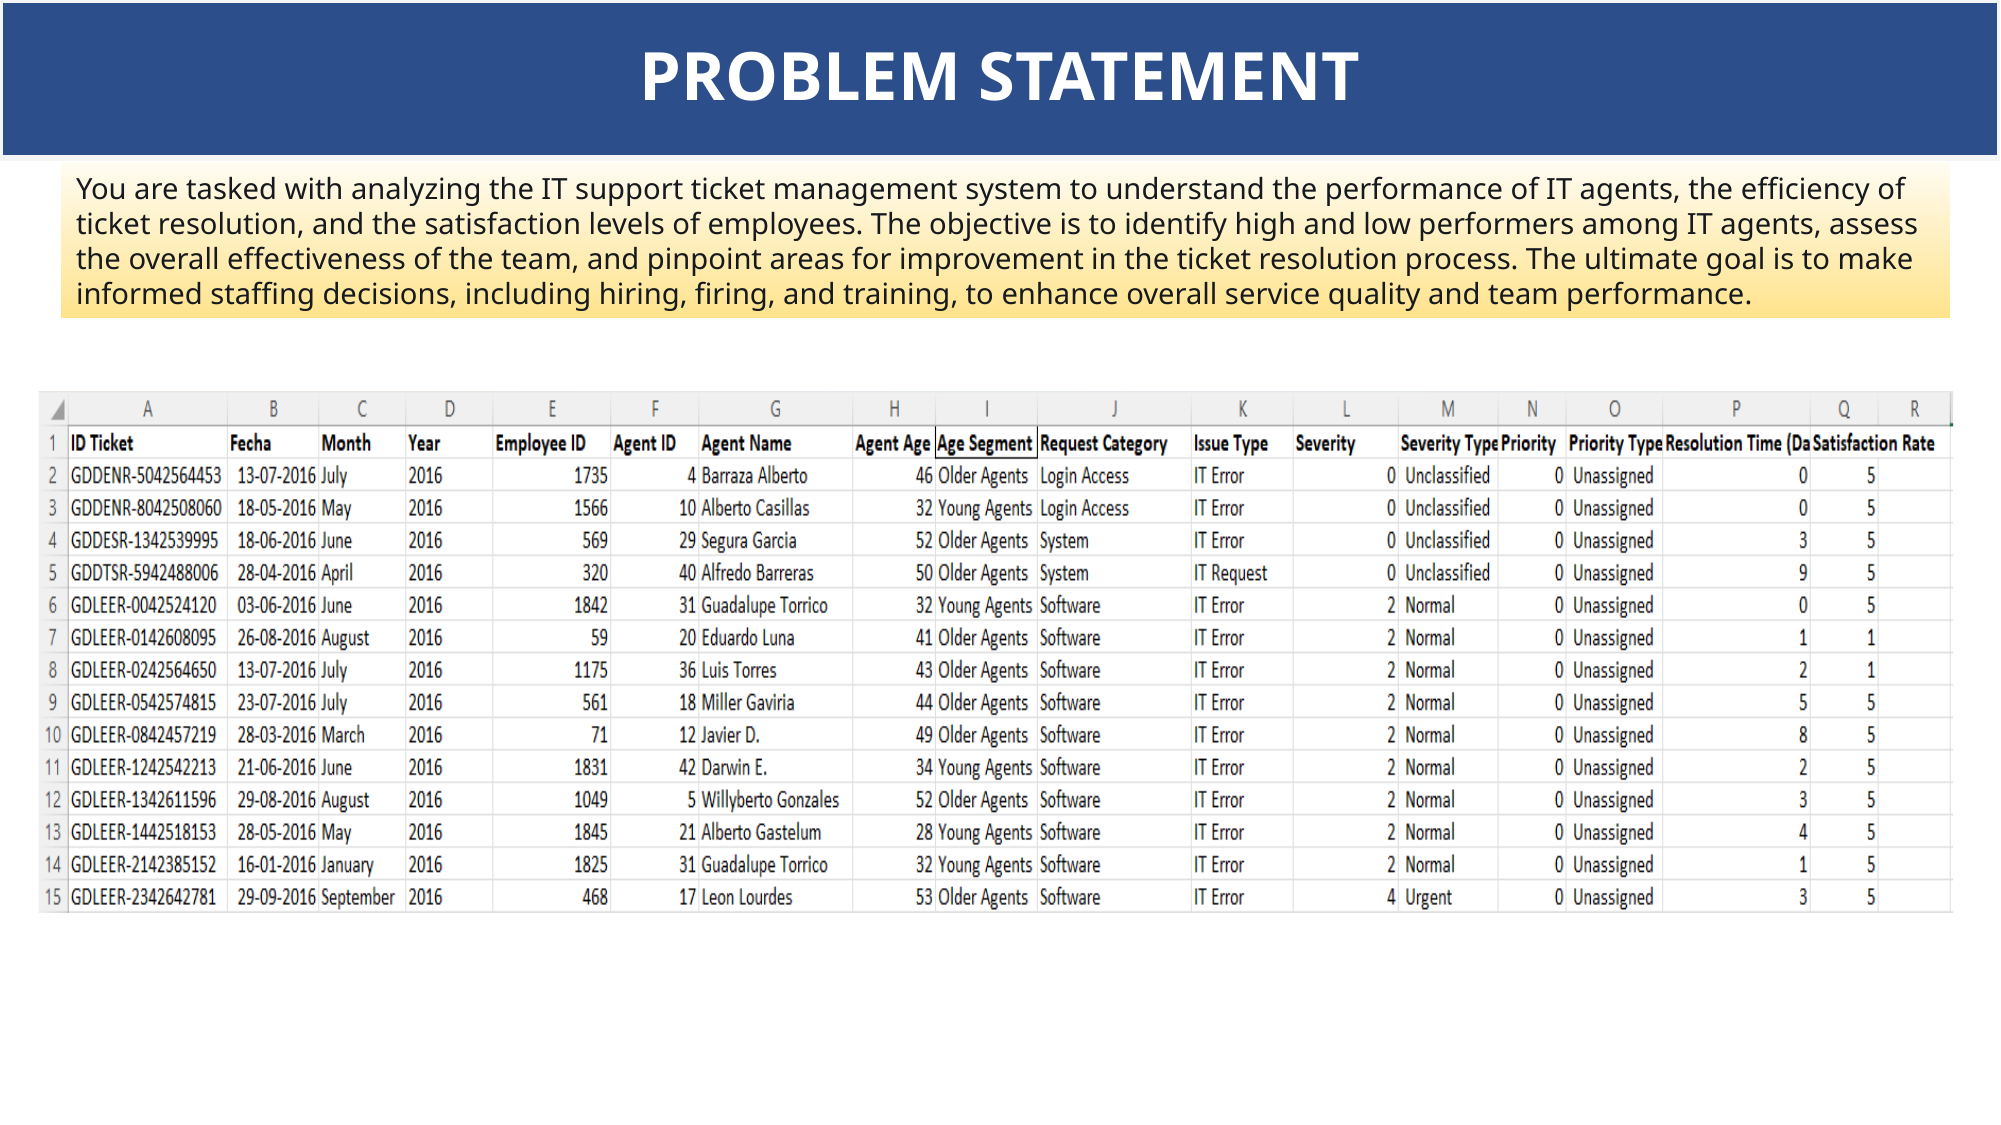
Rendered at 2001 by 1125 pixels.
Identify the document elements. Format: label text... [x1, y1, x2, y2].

text_box PROBLEM STATEMENT [0, 0, 2000, 159]
picture [38, 391, 1954, 913]
text_box You are tasked with analyzing the IT support ticket management system to understand the performance of IT agents, the efficiency of ticket resolution, and the satisfaction levels of employees. The objective is to identify high and low performers among IT agents, assess the overall effectiveness of the team, and pinpoint areas for improvement in the ticket resolution process. The ultimate goal is to make informed staffing decisions, including hiring, firing, and training, to enhance overall service quality and team performance. [61, 162, 1950, 318]
